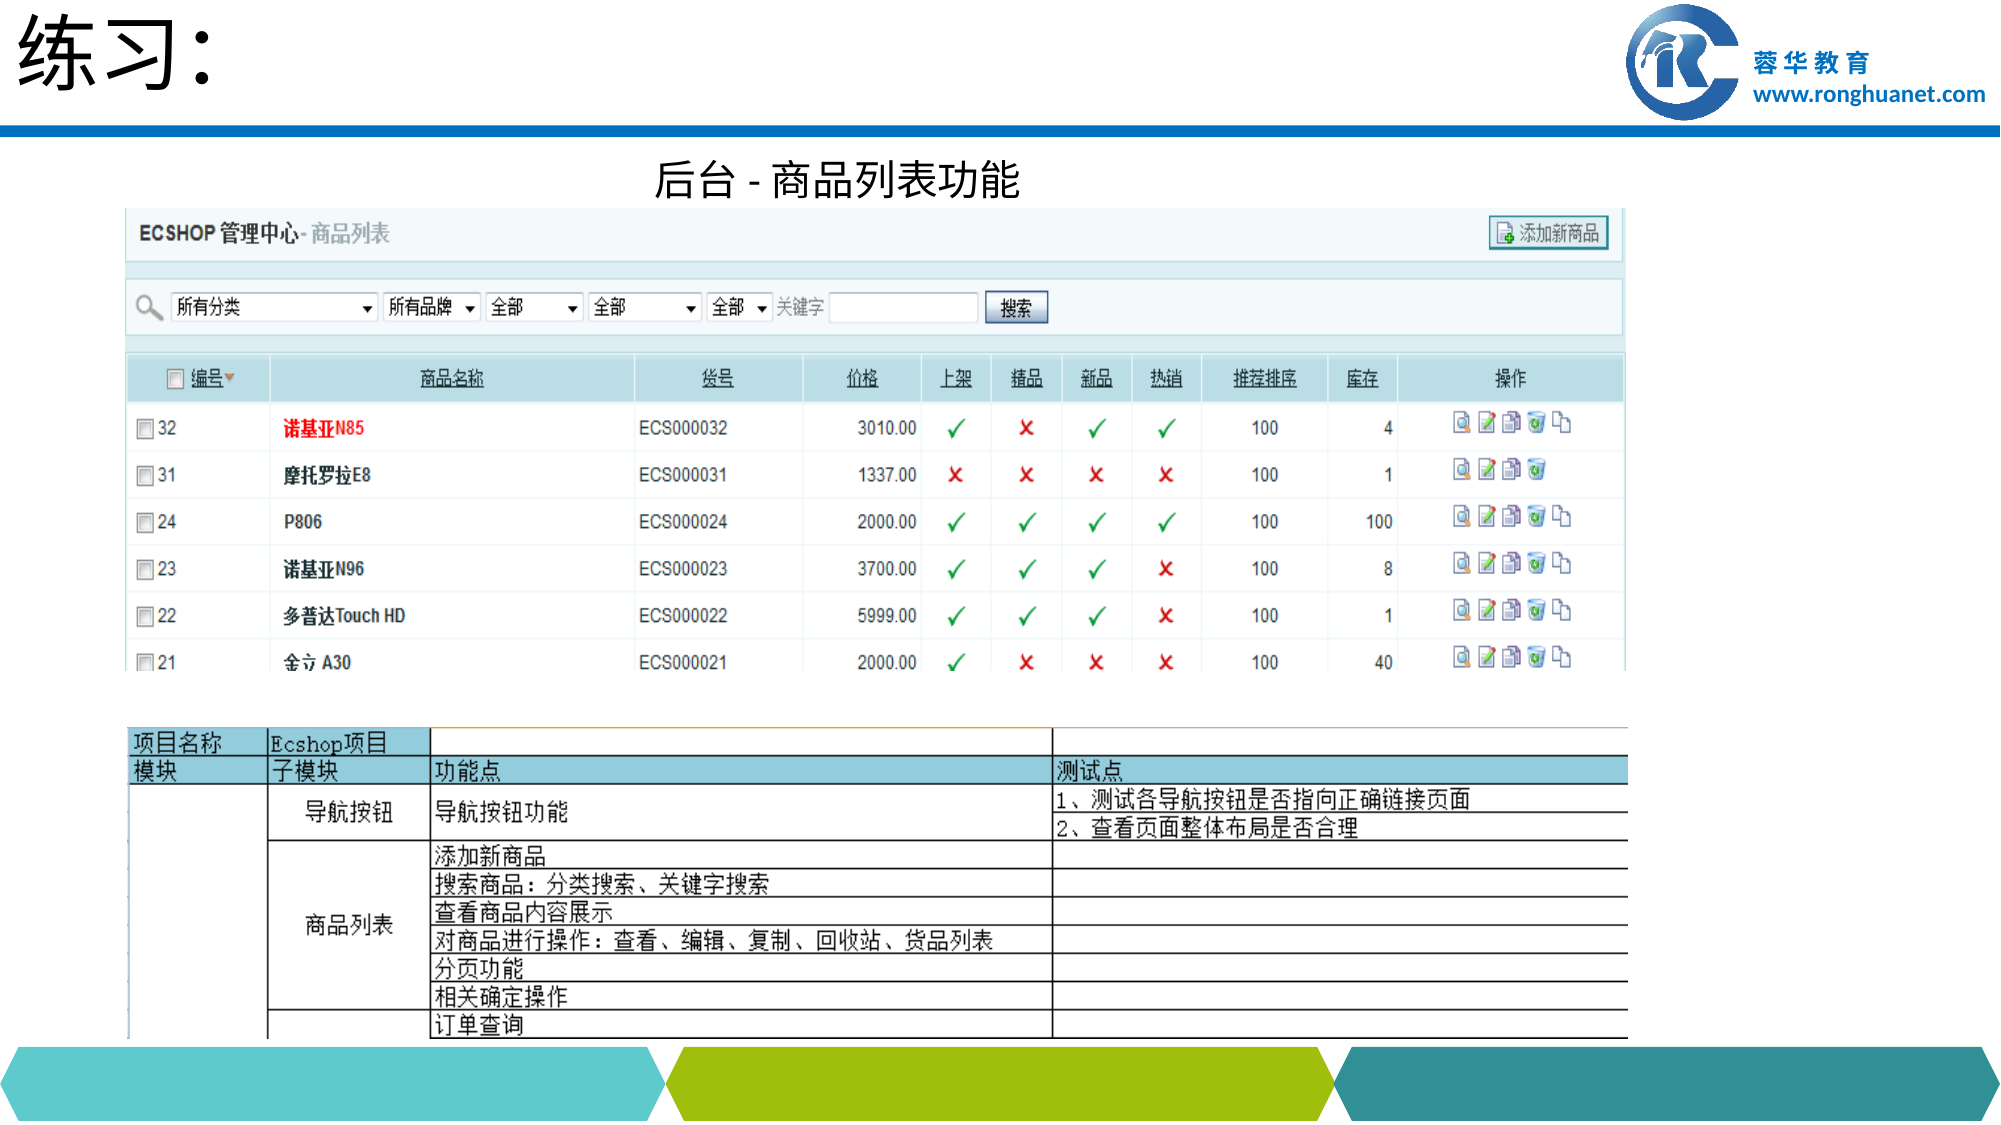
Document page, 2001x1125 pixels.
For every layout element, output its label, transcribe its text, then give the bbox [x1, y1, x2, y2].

picture [1626, 4, 1739, 132]
title 练习： [0, 0, 1500, 105]
picture [125, 207, 1627, 671]
text_box 后台-商品列表功能 [163, 152, 1513, 206]
picture [127, 727, 1629, 1039]
